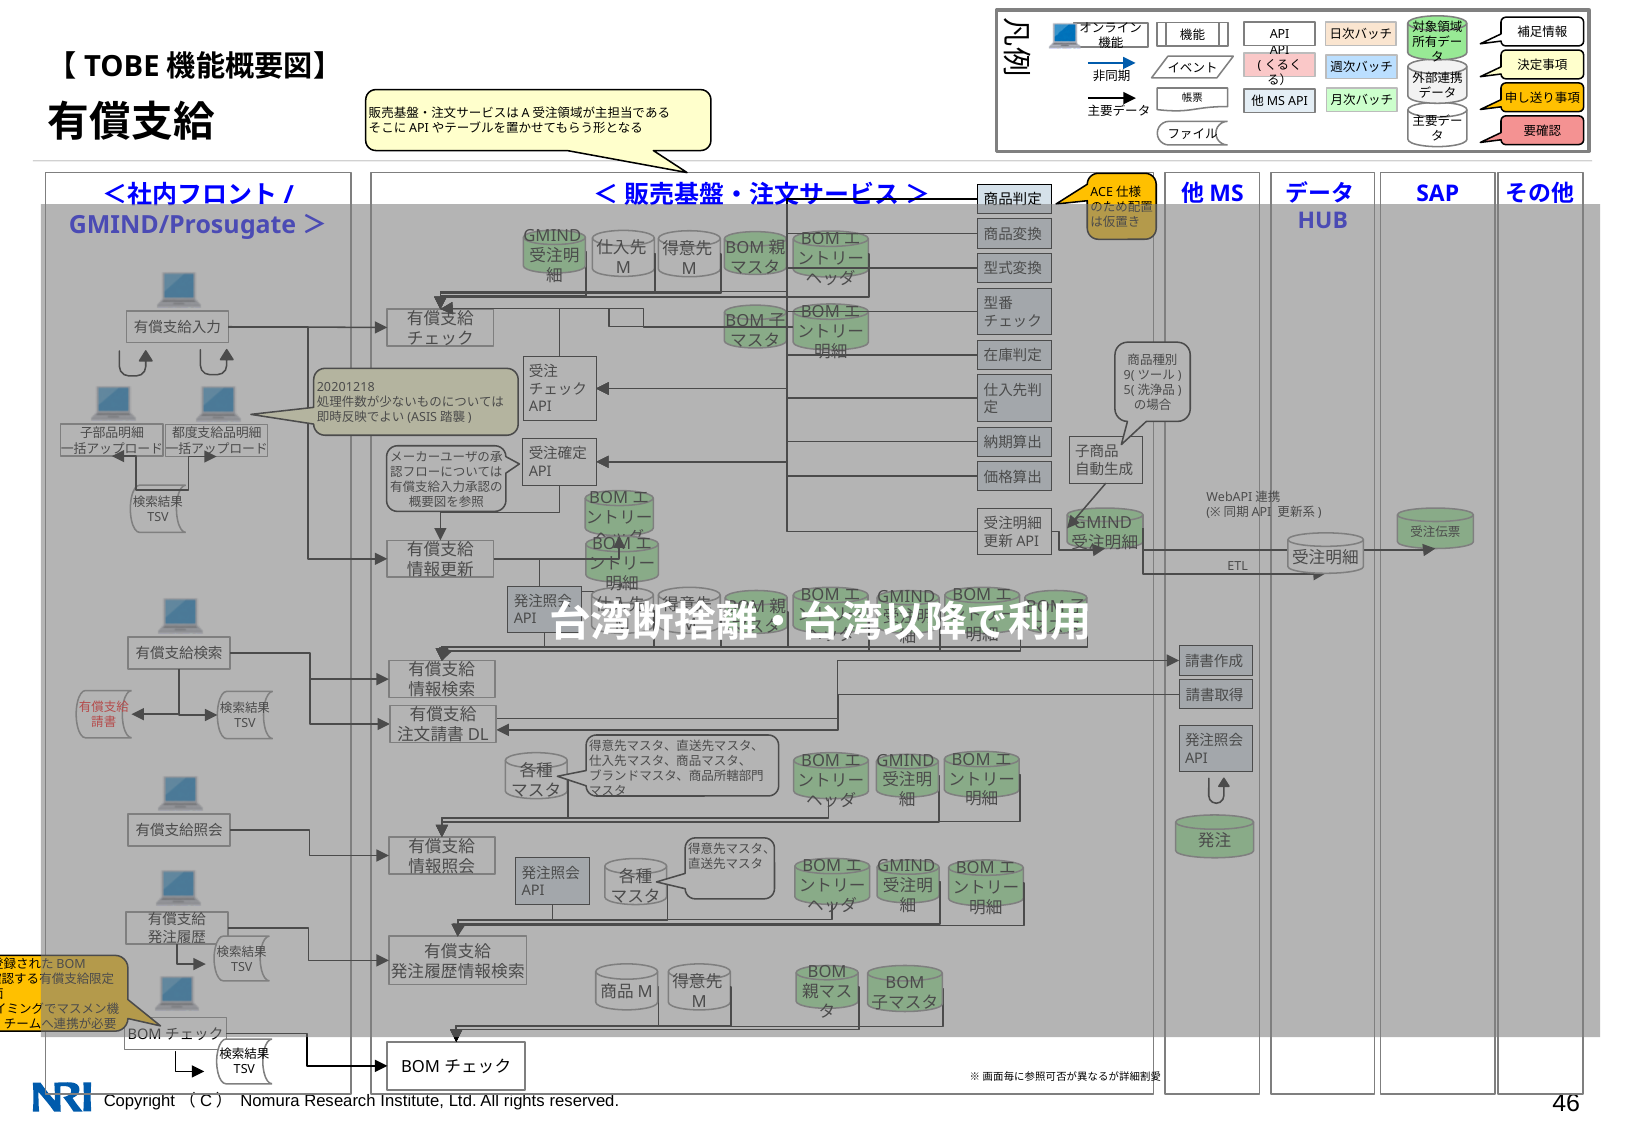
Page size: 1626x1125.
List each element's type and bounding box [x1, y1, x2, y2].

list [32, 93, 372, 153]
picture [195, 385, 242, 423]
picture [90, 385, 137, 423]
title [32, 30, 994, 90]
list [705, 93, 880, 153]
text_box [0, 87, 1602, 1125]
picture [155, 271, 203, 309]
picture [157, 597, 204, 635]
picture [155, 869, 202, 907]
picture [157, 774, 204, 812]
picture [153, 974, 201, 1012]
text_box [994, 4, 1591, 153]
picture [1048, 22, 1081, 49]
